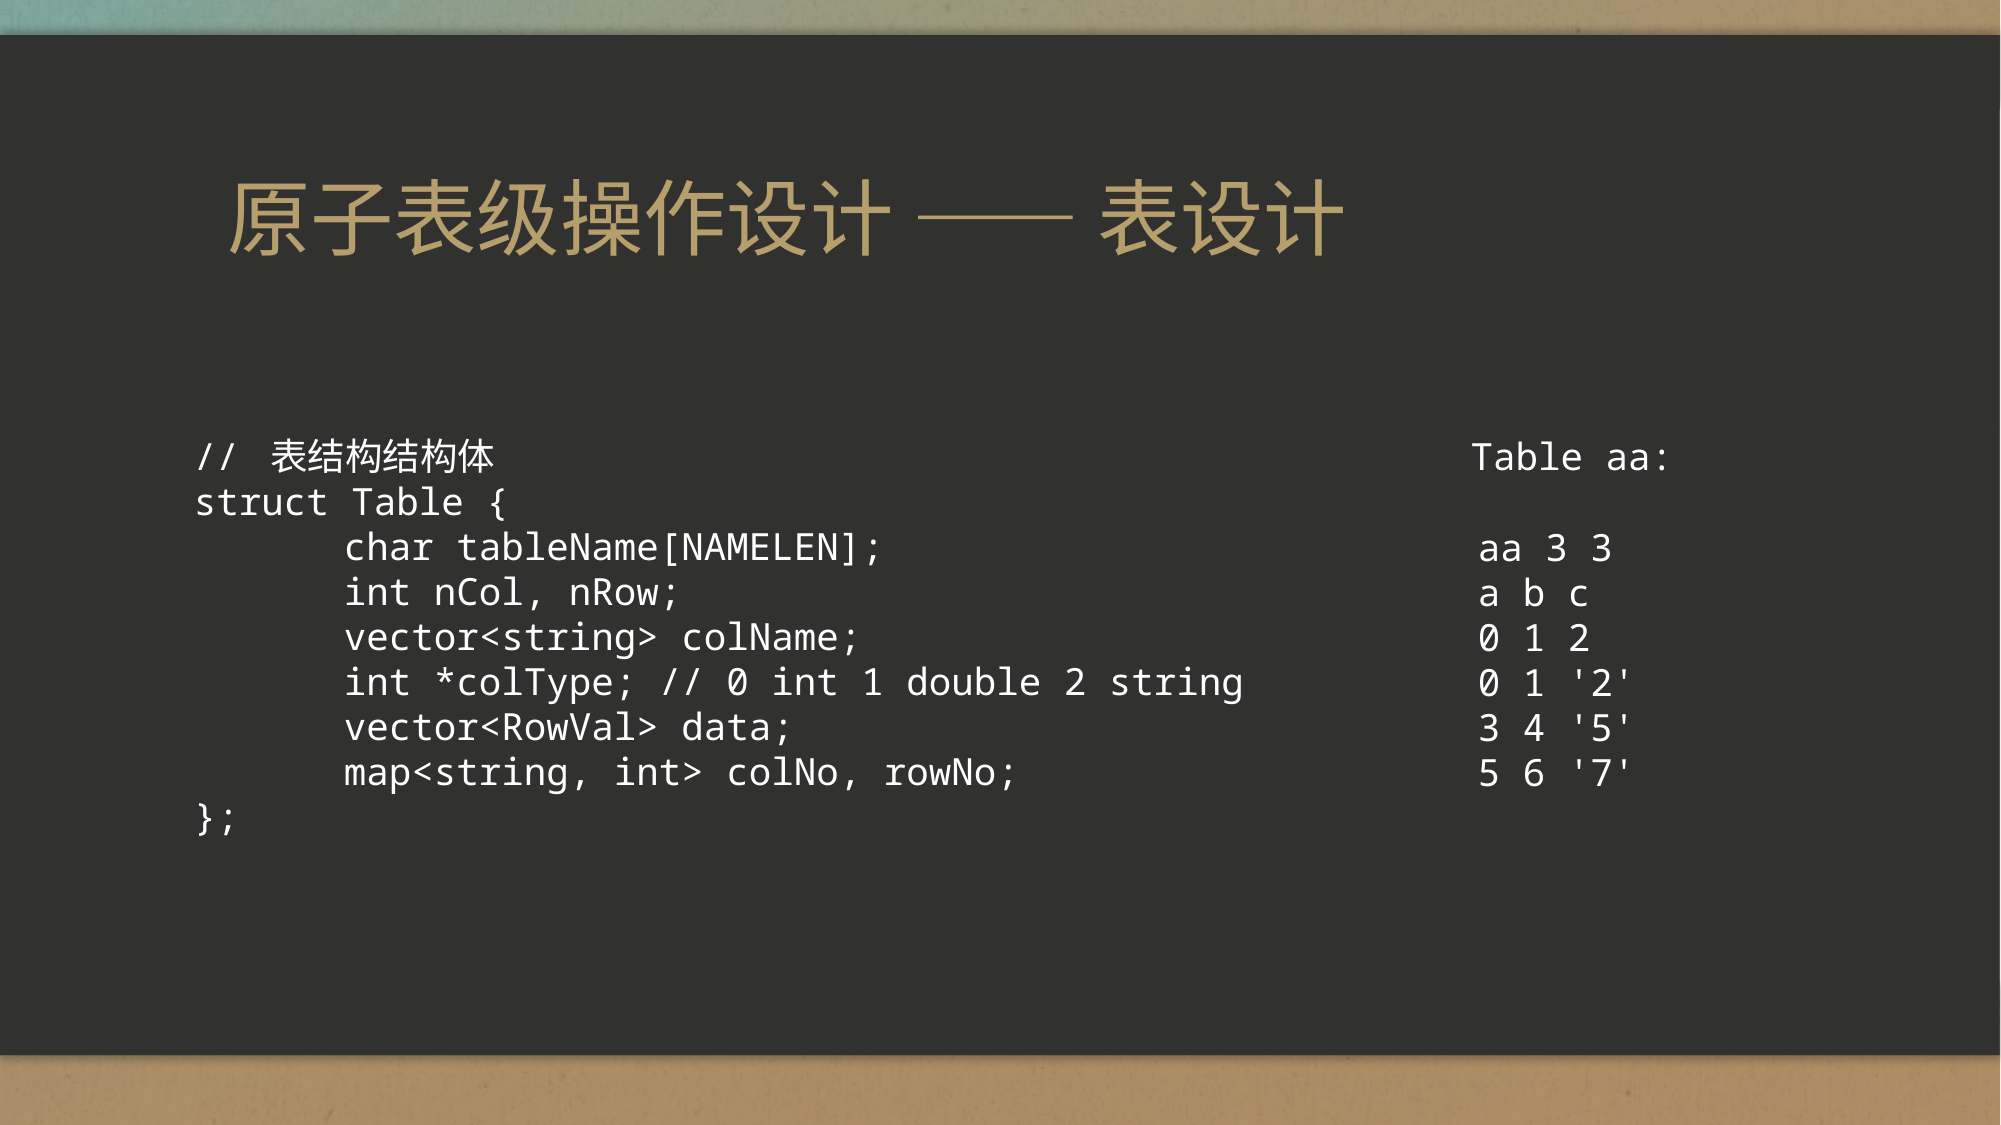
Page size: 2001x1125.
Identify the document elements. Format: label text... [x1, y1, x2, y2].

text_box aa 3 3 a b c 0 1 2 0 1 '2' 3 4 '5' 5 6 '7' [1463, 516, 1682, 846]
title 原子表级操作设计 —— 表设计 [212, 68, 1788, 275]
text_box Table aa: [1455, 425, 1688, 486]
text_box // 表结构结构体 struct Table { char tableName[NAMELEN]; int nCol, nRow; vector<string> colName; int *colType; // 0 int 1 double 2 string vector<RowVal> data; map<string, int> colNo, rowNo; }; [179, 425, 1259, 846]
picture [0, 0, 2001, 1125]
